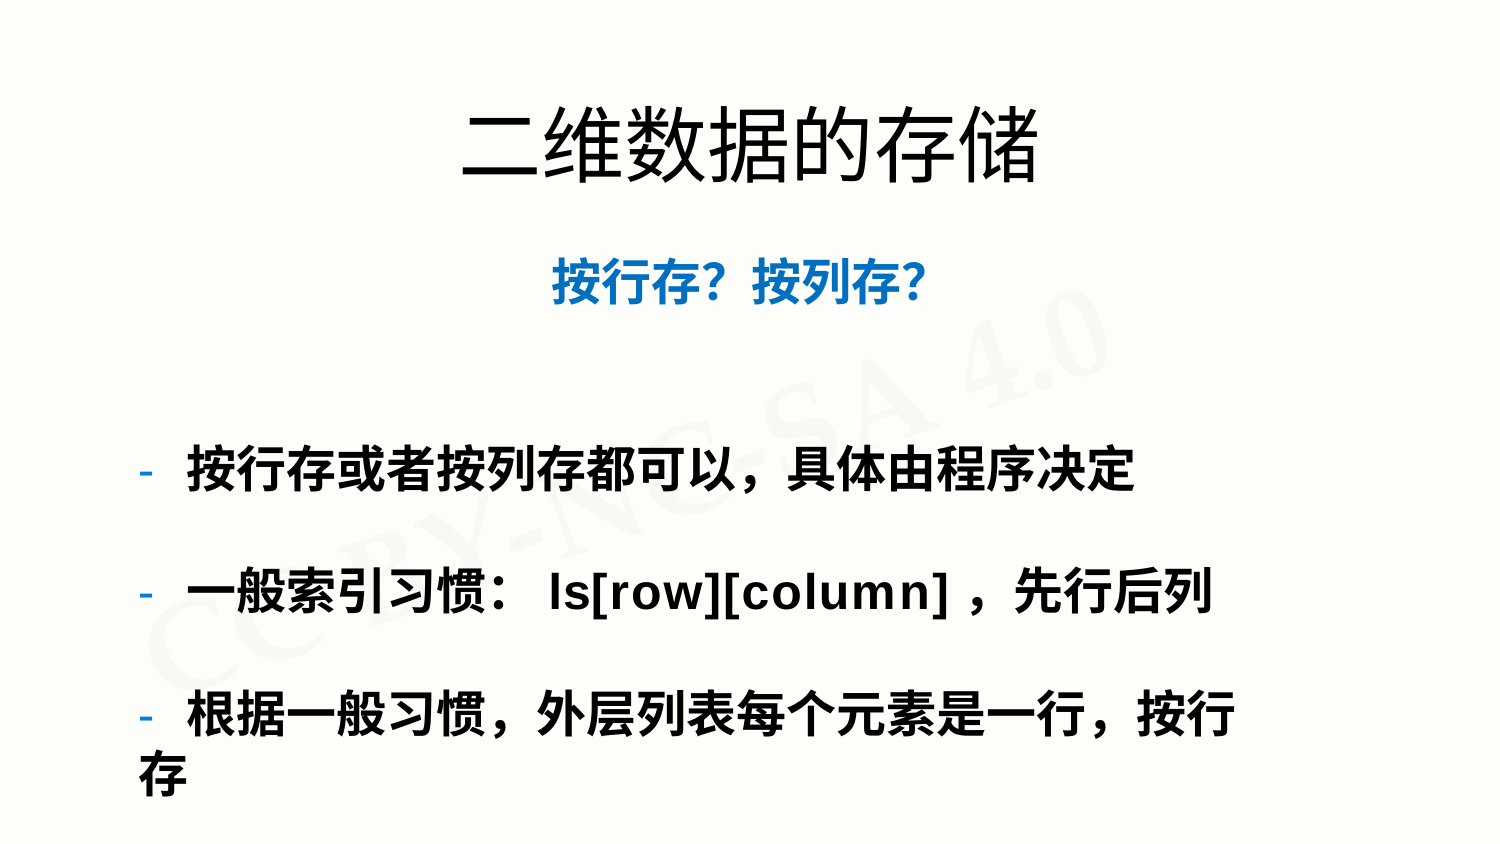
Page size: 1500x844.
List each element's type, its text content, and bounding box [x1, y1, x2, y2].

title 二维数据的存储 [247, 93, 1253, 235]
text_box 按行存？按列存？ - 按行存或者按列存都可以，具体由程序决定 - 一般索引习惯：ls[row][column]，先行后列 - 根据一般习惯，外层列表每个元素是一行，按行存 [136, 250, 1278, 803]
